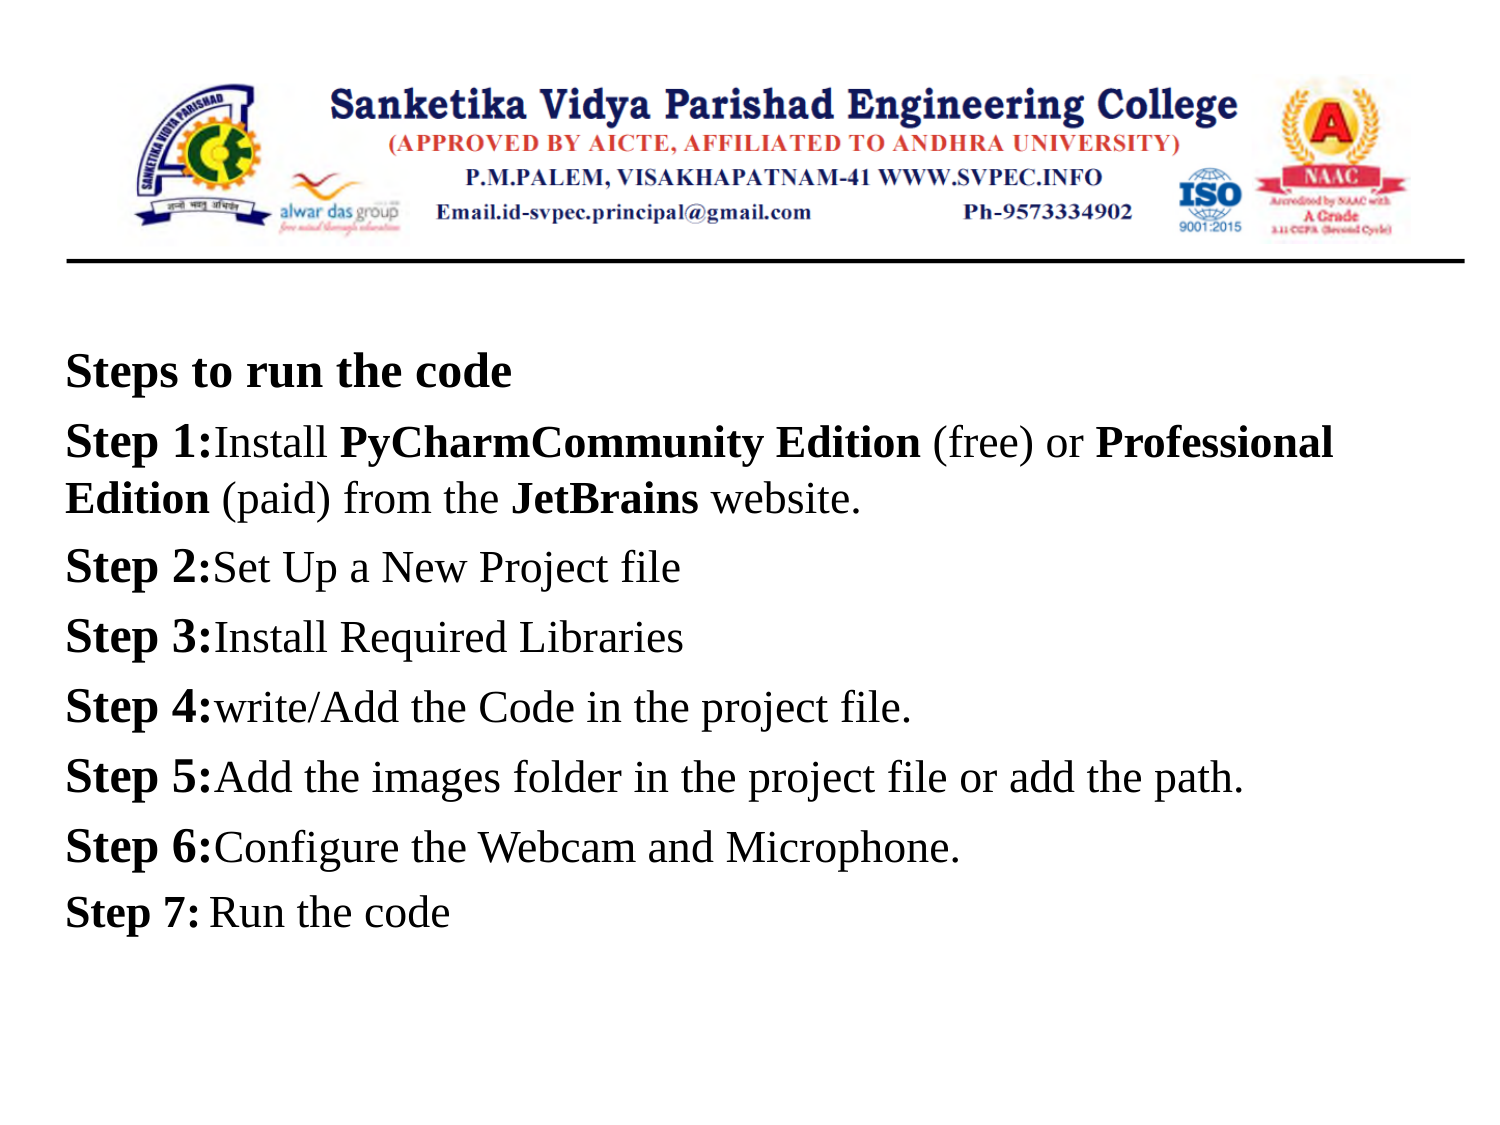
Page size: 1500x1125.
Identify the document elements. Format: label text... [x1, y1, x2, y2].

picture [49, 74, 1476, 276]
subtitle Steps to run the code Step 1:Install PyCharmCommunity Edition (free) or Professional Edition (paid) from the JetBrains website. Step 2:Set Up a New Project file Step 3:Install Required Libraries Step 4:write/Add the Code in the project file. Step 5:Add the images folder in the project file or add the path. Step 6:Configure the Webcam and Microphone. Step 7: Run the code [50, 299, 1450, 1075]
